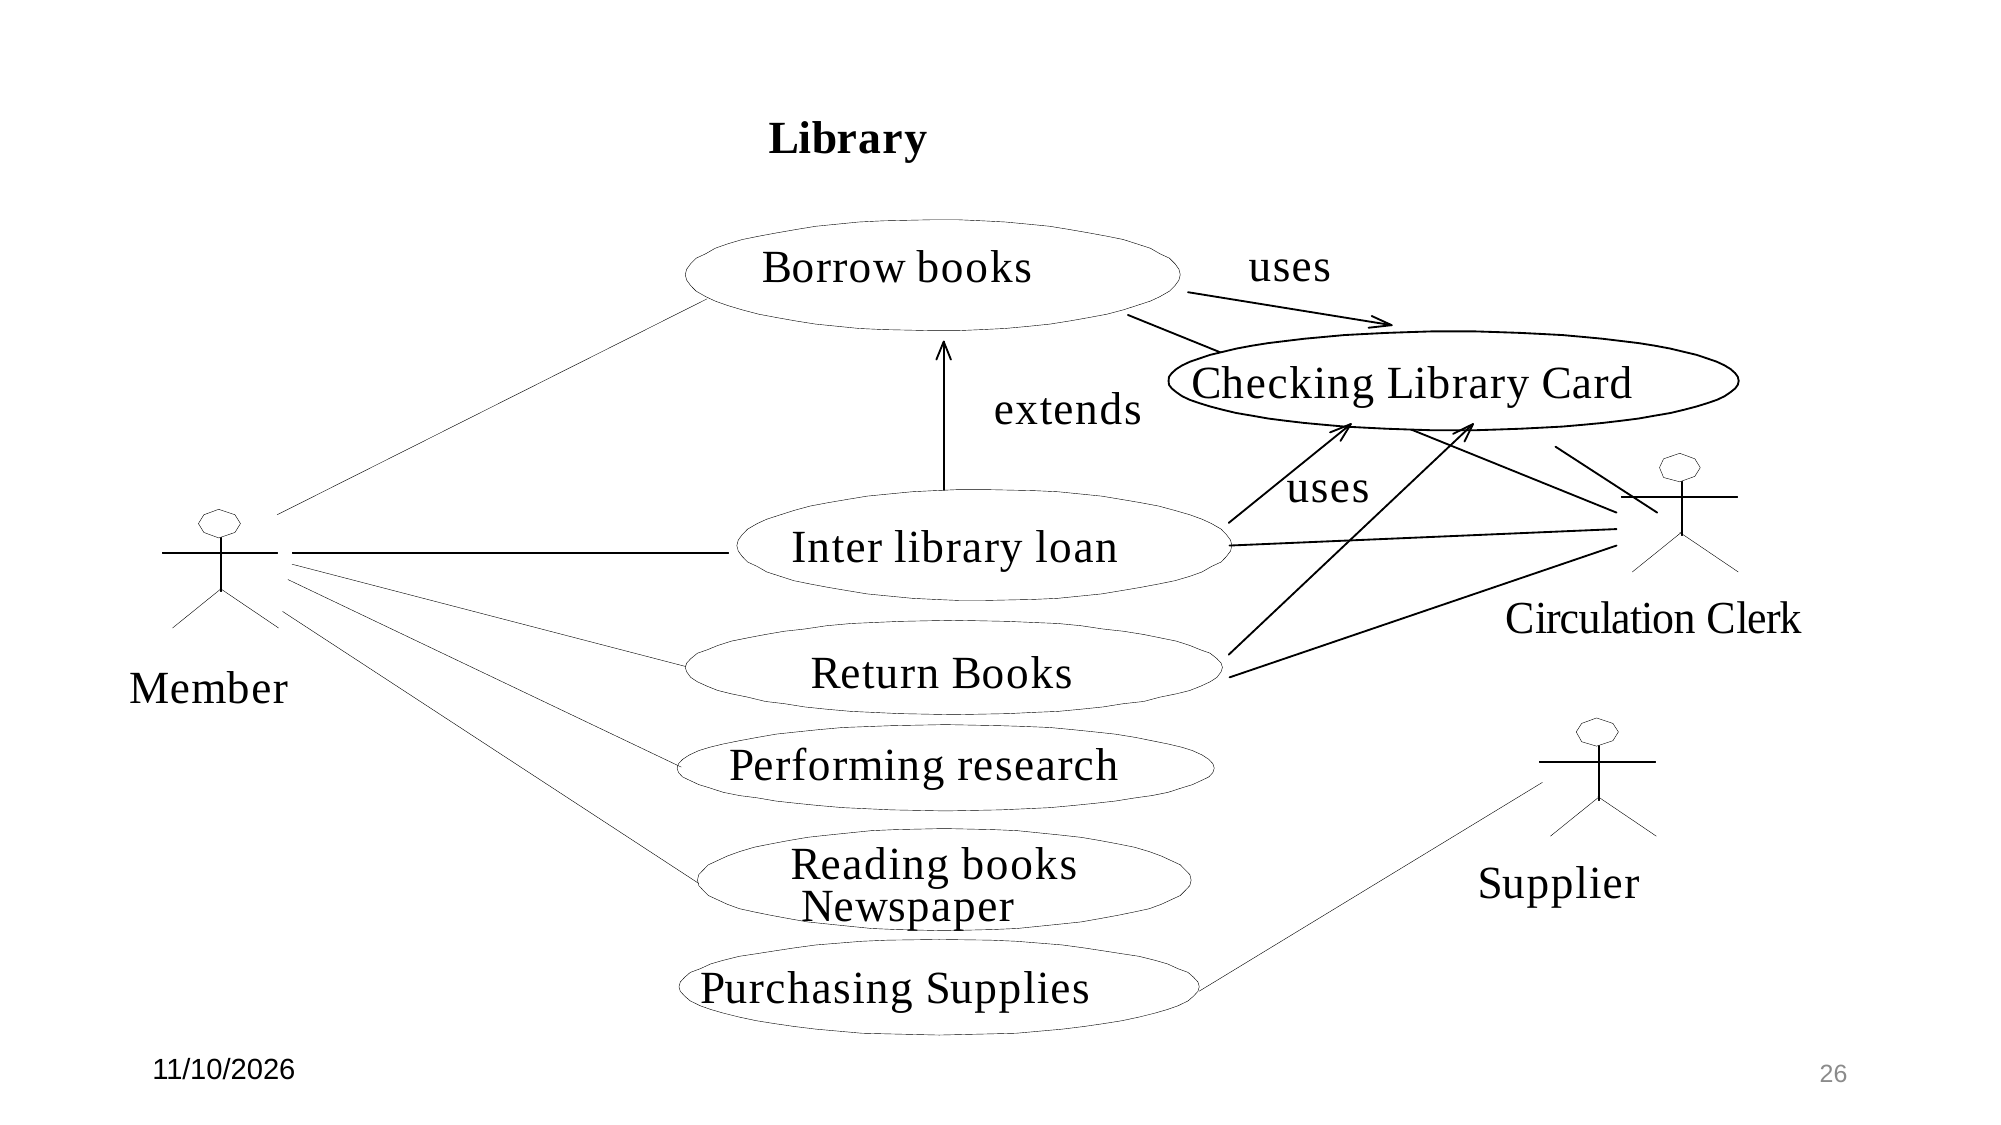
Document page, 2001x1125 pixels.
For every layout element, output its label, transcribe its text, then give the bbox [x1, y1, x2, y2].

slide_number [137, 1052, 588, 1103]
slide_number 26 [1412, 1052, 1863, 1103]
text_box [129, 112, 1949, 1052]
